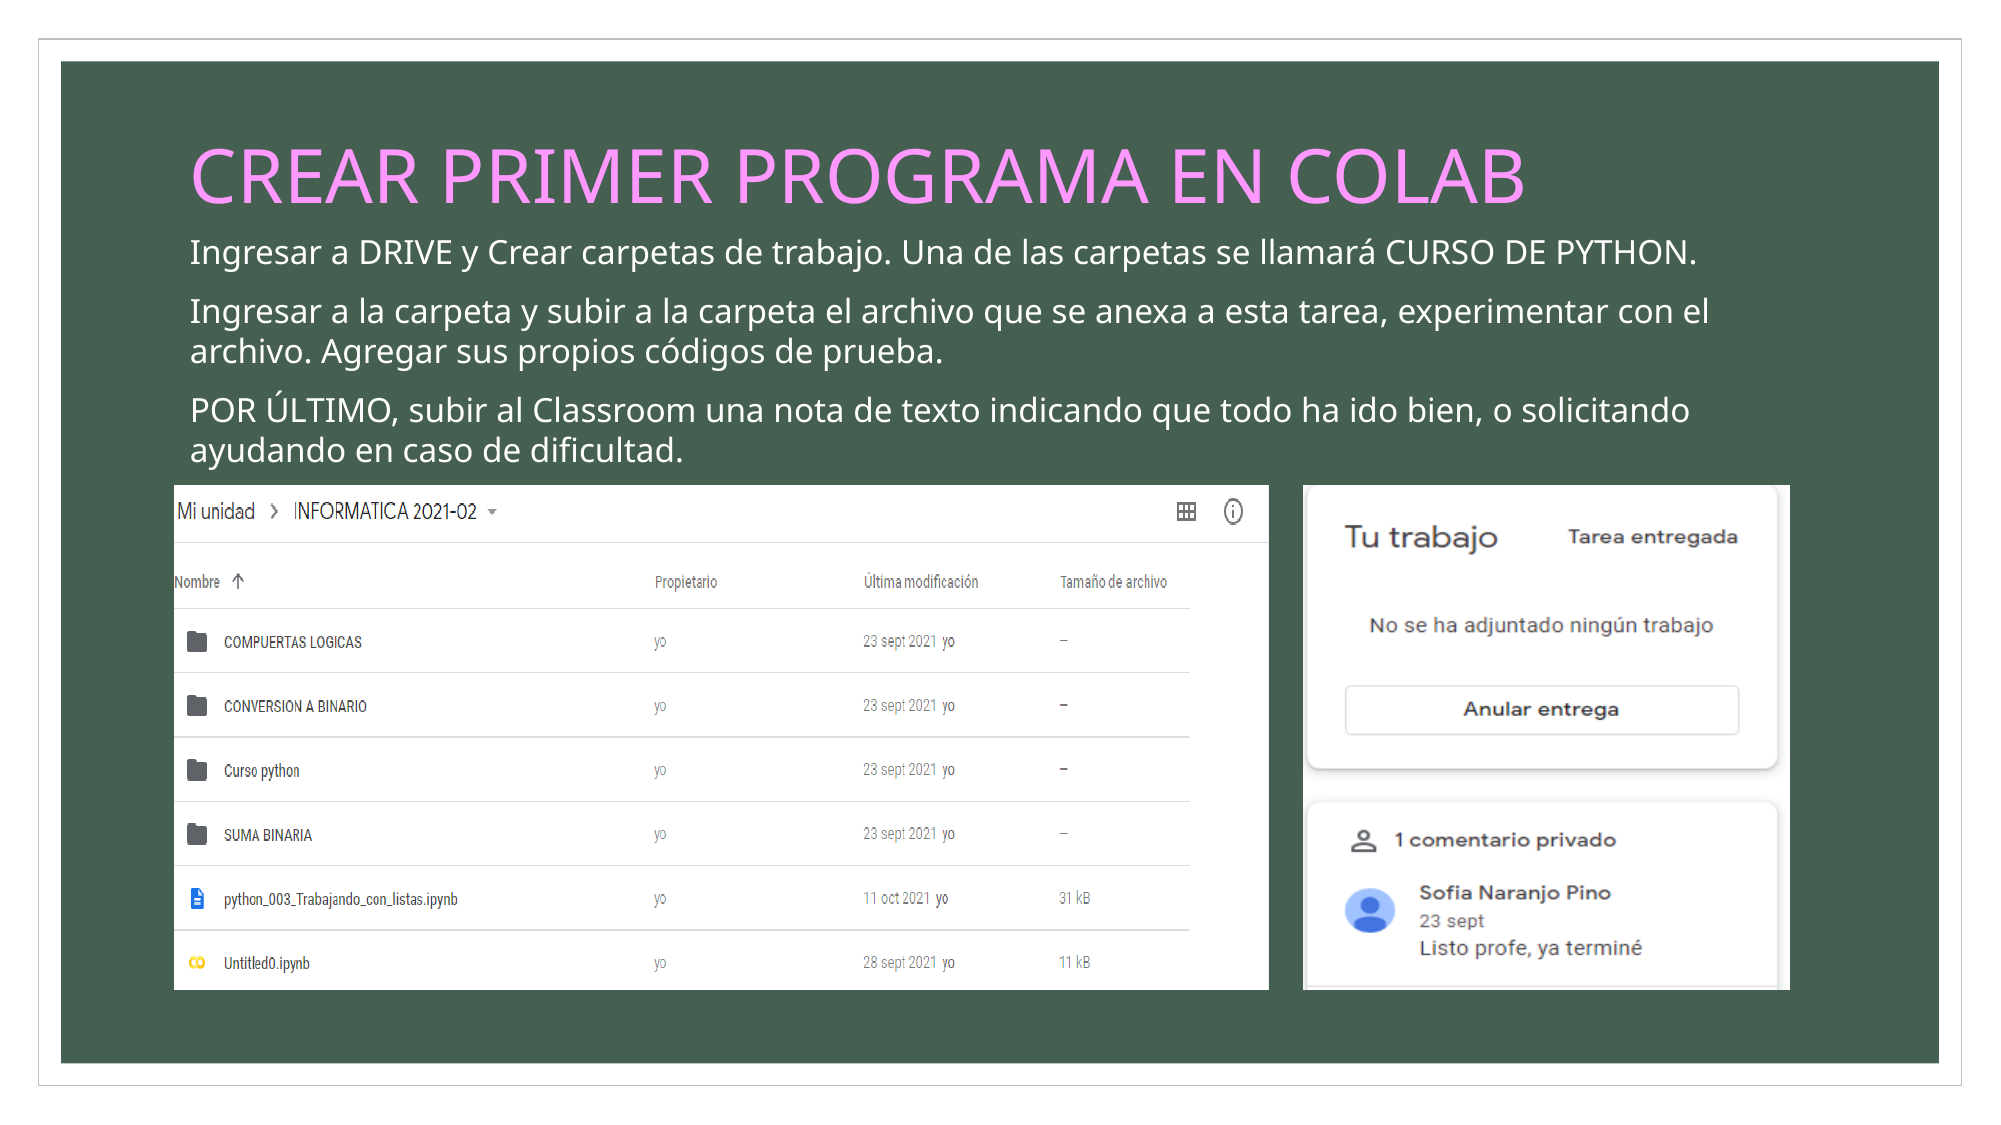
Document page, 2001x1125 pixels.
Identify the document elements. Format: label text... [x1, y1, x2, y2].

title CREAR PRIMER PROGRAMA EN COLAB [174, 105, 1825, 224]
picture [1303, 485, 1790, 990]
list Ingresar a DRIVE y Crear carpetas de trabajo. Una de las carpetas se llamará CURSO DE PYTHON. Ingresar a la carpeta y subir a la carpeta el archivo que se anexa a esta tarea, experimentar con el archivo. Agregar sus propios códigos de prueba. POR ÚLTIMO, subir al Classroom una nota de texto indicando que todo ha ido bien, o solicitando ayudando en caso de dificultad. [174, 224, 1825, 990]
picture [174, 485, 1269, 990]
